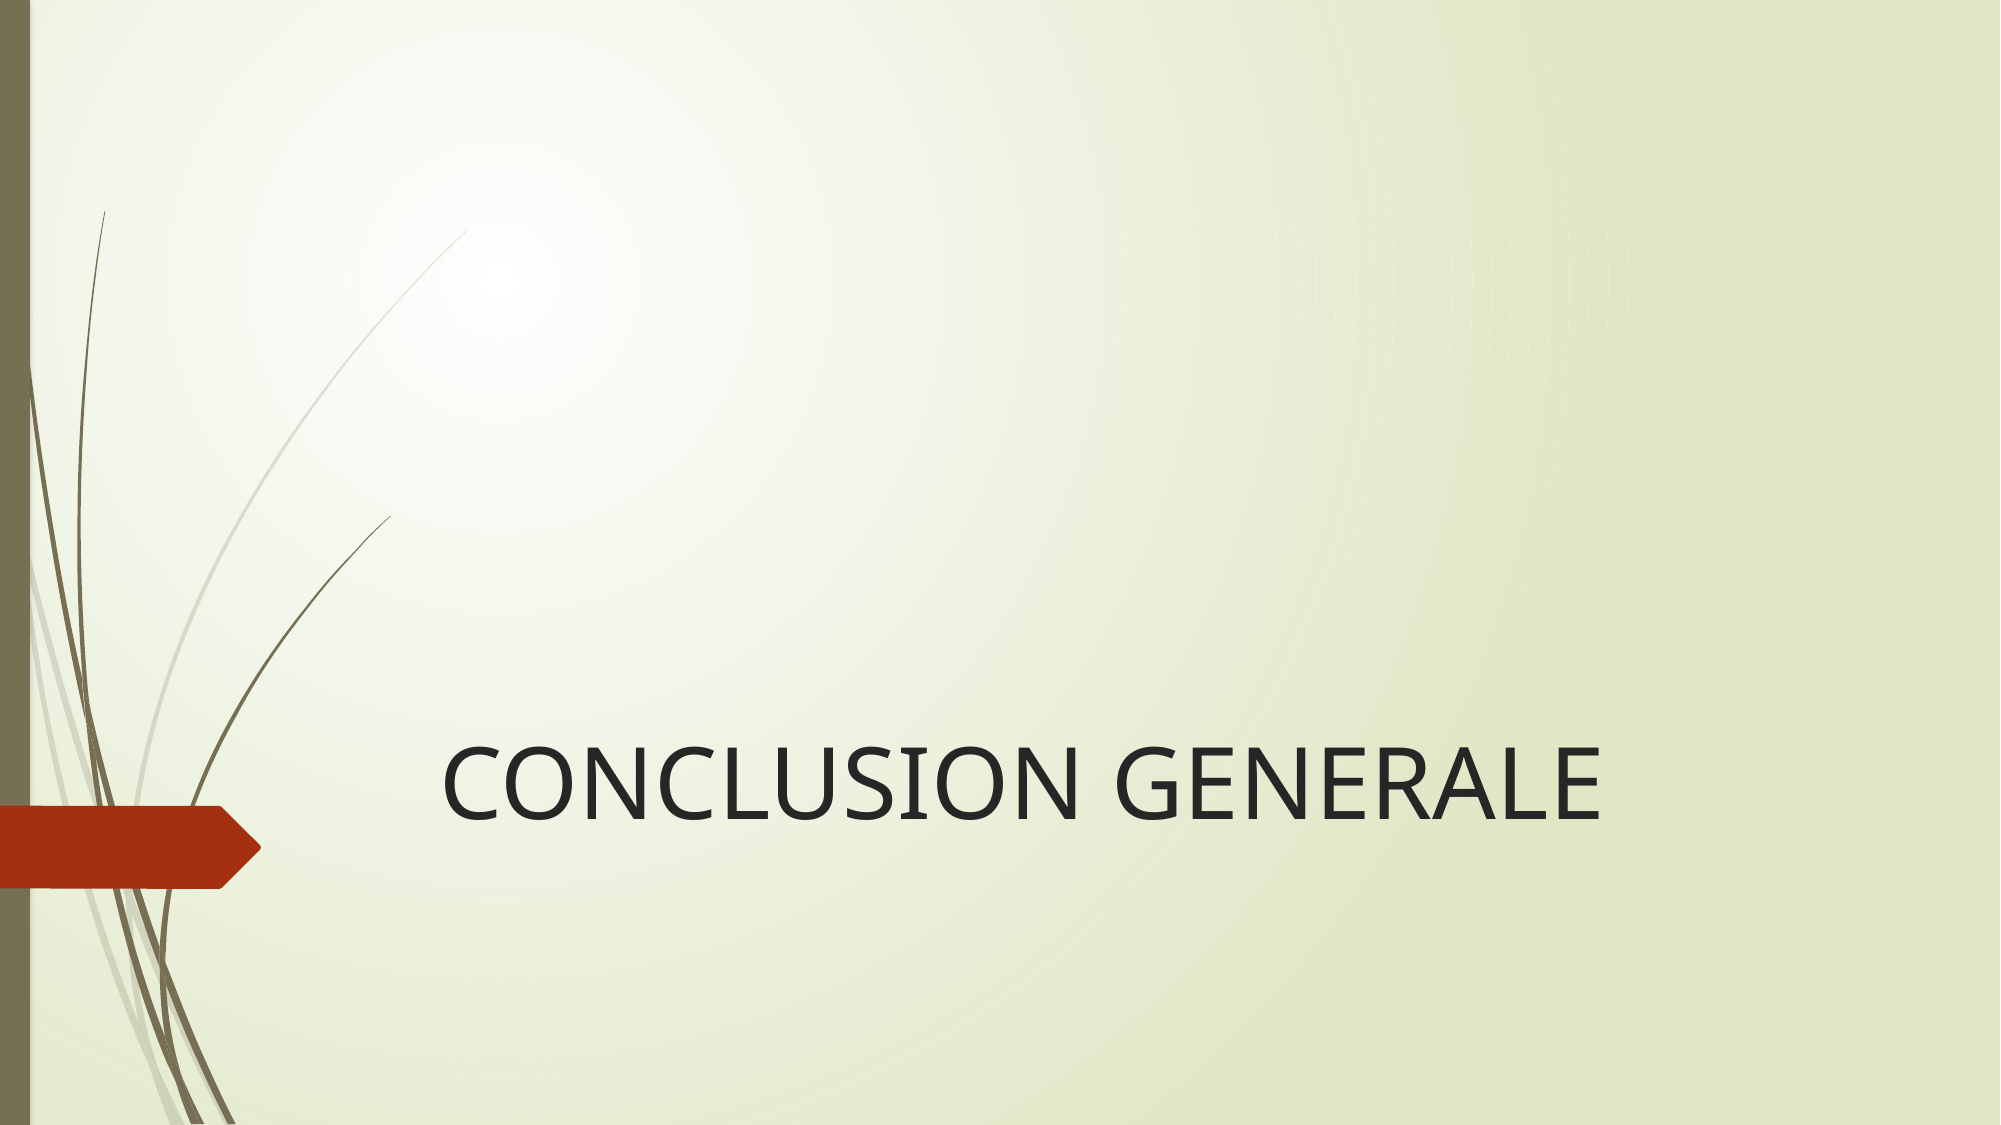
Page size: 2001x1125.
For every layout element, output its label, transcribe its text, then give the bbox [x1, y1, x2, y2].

title CONCLUSION GENERALE [424, 399, 1888, 847]
